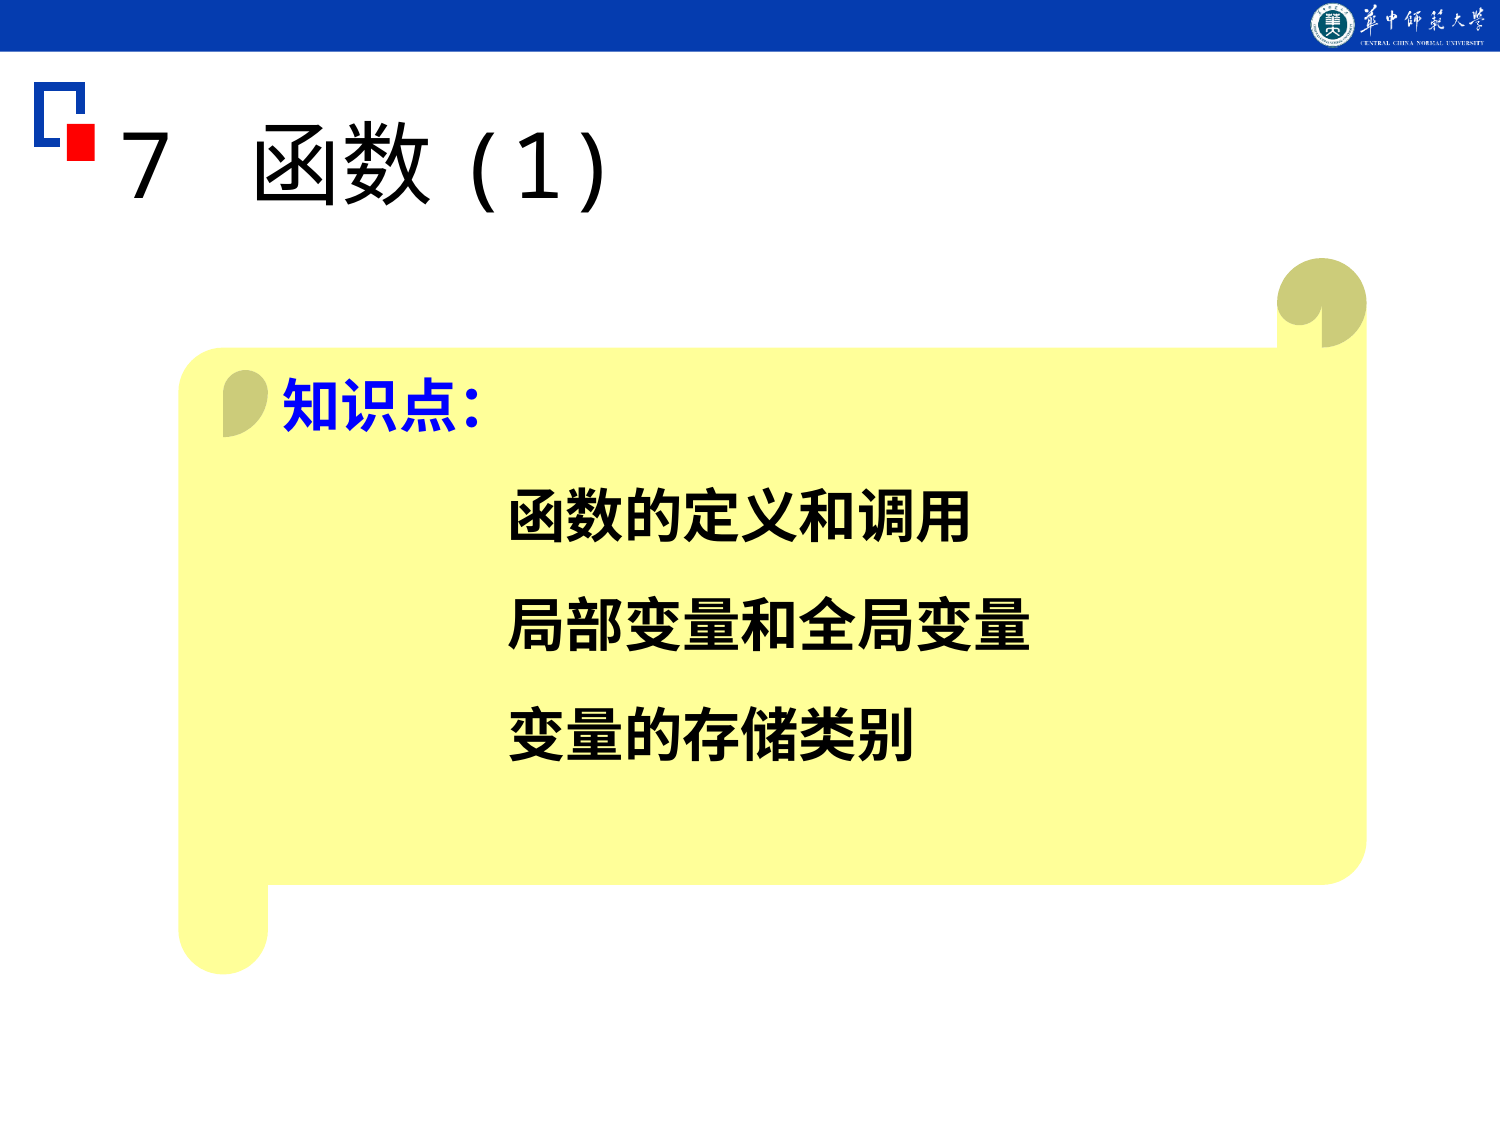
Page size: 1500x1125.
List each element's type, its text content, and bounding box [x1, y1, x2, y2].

text_box 知识点： 函数的定义和调用 局部变量和全局变量 变量的存储类别 [178, 258, 1367, 975]
title 7 函数(1) [103, 59, 1397, 278]
picture [1310, 2, 1486, 48]
